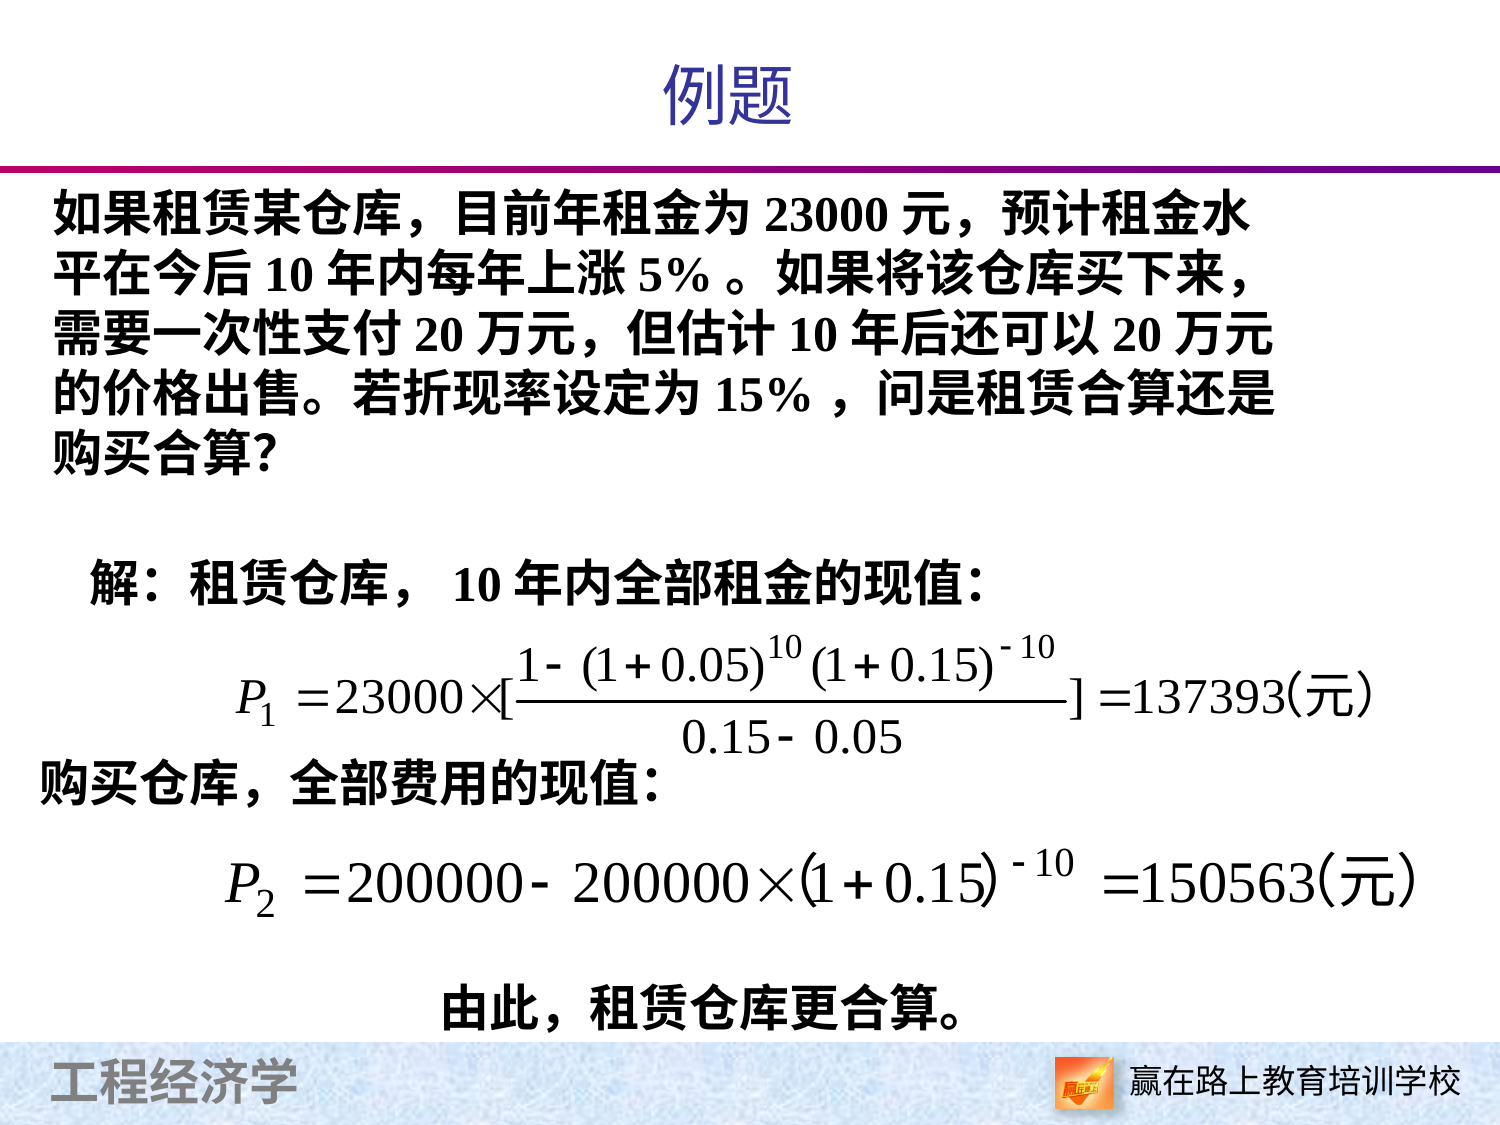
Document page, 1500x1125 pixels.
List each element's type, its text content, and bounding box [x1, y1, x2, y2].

text_box 购买仓库，全部费用的现值： [24, 744, 975, 820]
text_box 如果租赁某仓库，目前年租金为23000元，预计租金水平在今后10年内每年上涨5%。如果将该仓库买下来，需要一次性支付20万元，但估计10年后还可以20万元的价格出售。若折现率设定为15%，问是租赁合算还是购买合算？ [37, 174, 1300, 489]
text_box 解：租赁仓库，10年内全部租金的现值： [75, 544, 1294, 620]
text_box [224, 618, 1388, 769]
picture [0, 1042, 1500, 1125]
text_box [212, 831, 1438, 933]
text_box 由此，租赁仓库更合算。 [424, 969, 1188, 1045]
text_box 例题 [515, 46, 940, 142]
